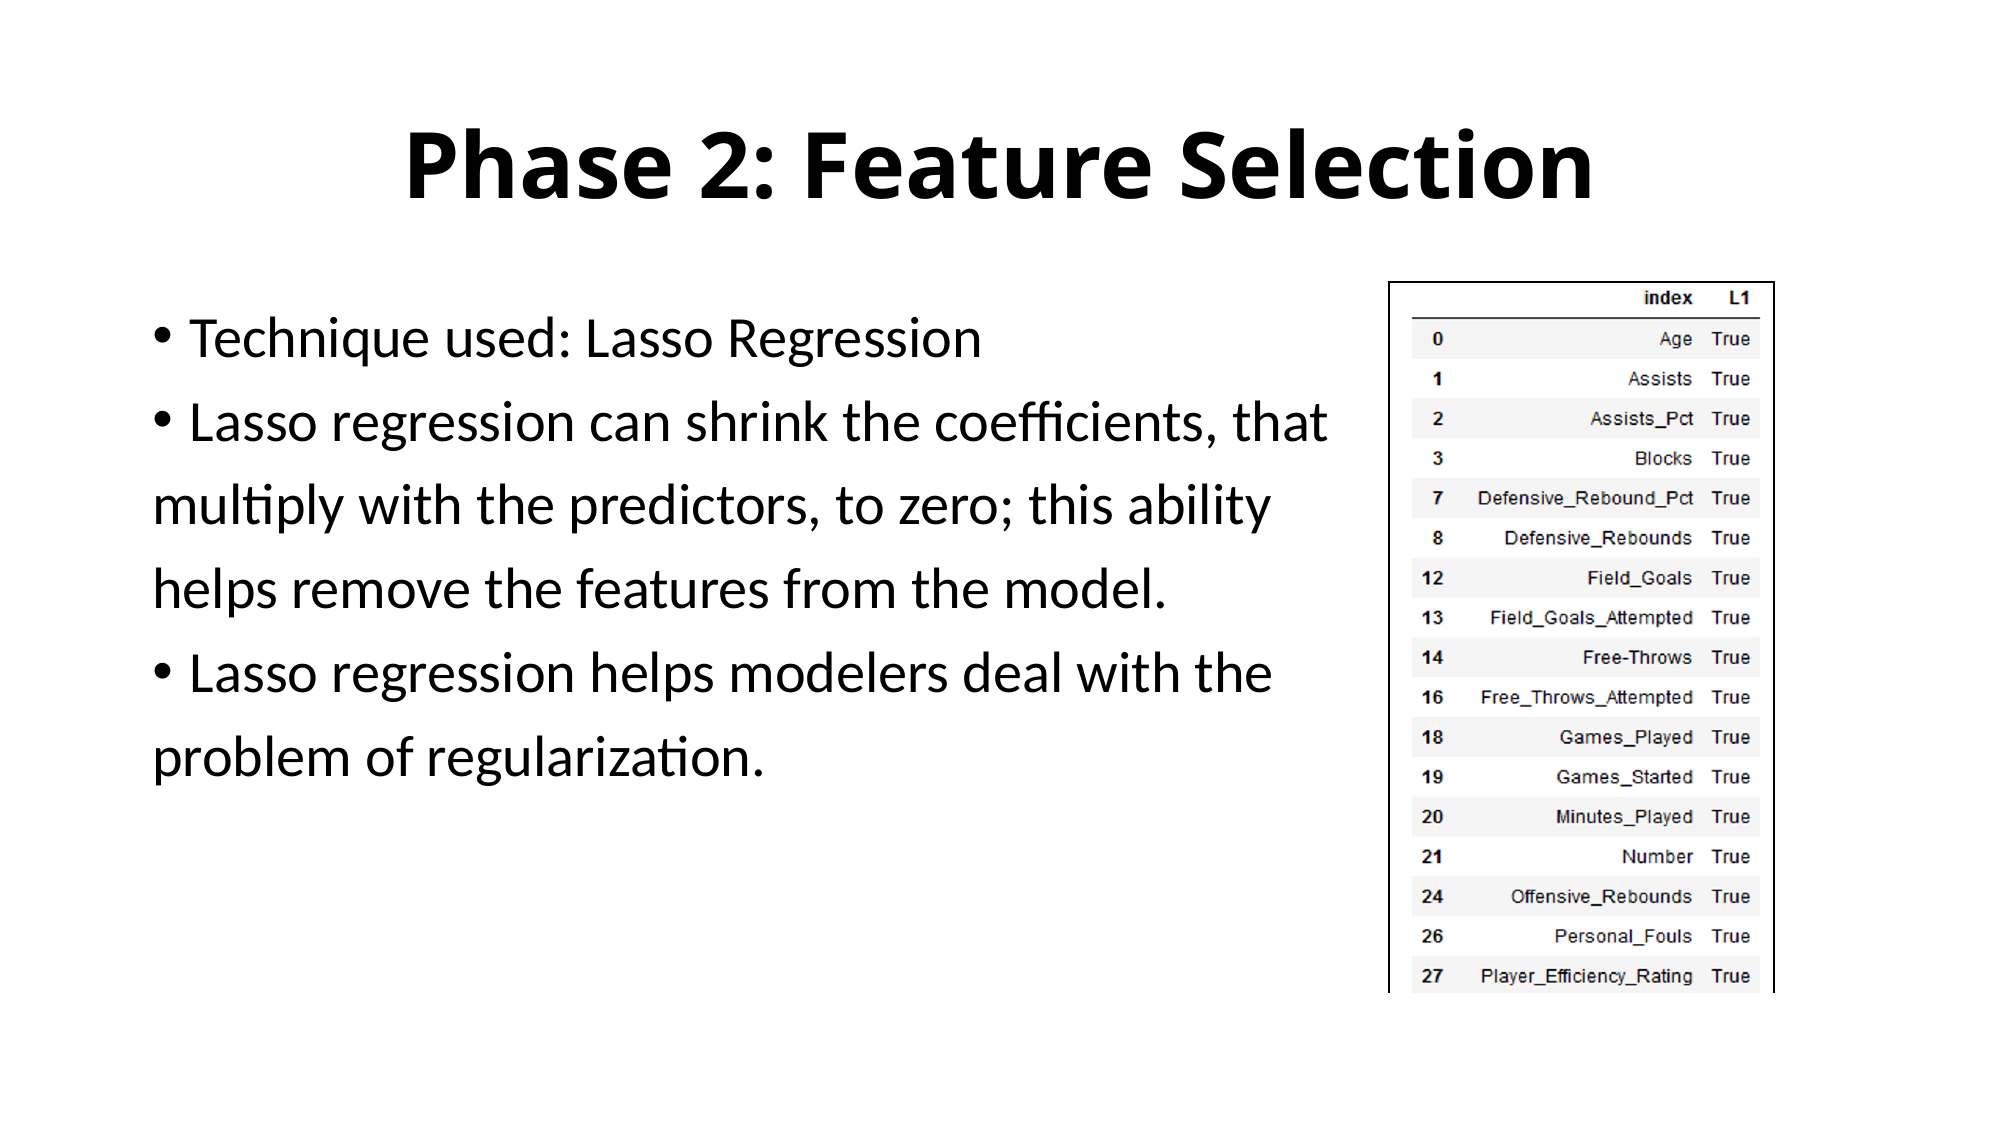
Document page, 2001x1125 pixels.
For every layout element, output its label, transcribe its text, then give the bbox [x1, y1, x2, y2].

title Phase 2: Feature Selection [137, 59, 1863, 278]
picture [1385, 277, 1777, 993]
list Technique used: Lasso Regression Lasso regression can shrink the coefficients, that multiply with the predictors, to zero; this ability helps remove the features from the model. Lasso regression helps modelers deal with the problem of regularization. [137, 299, 1863, 1014]
